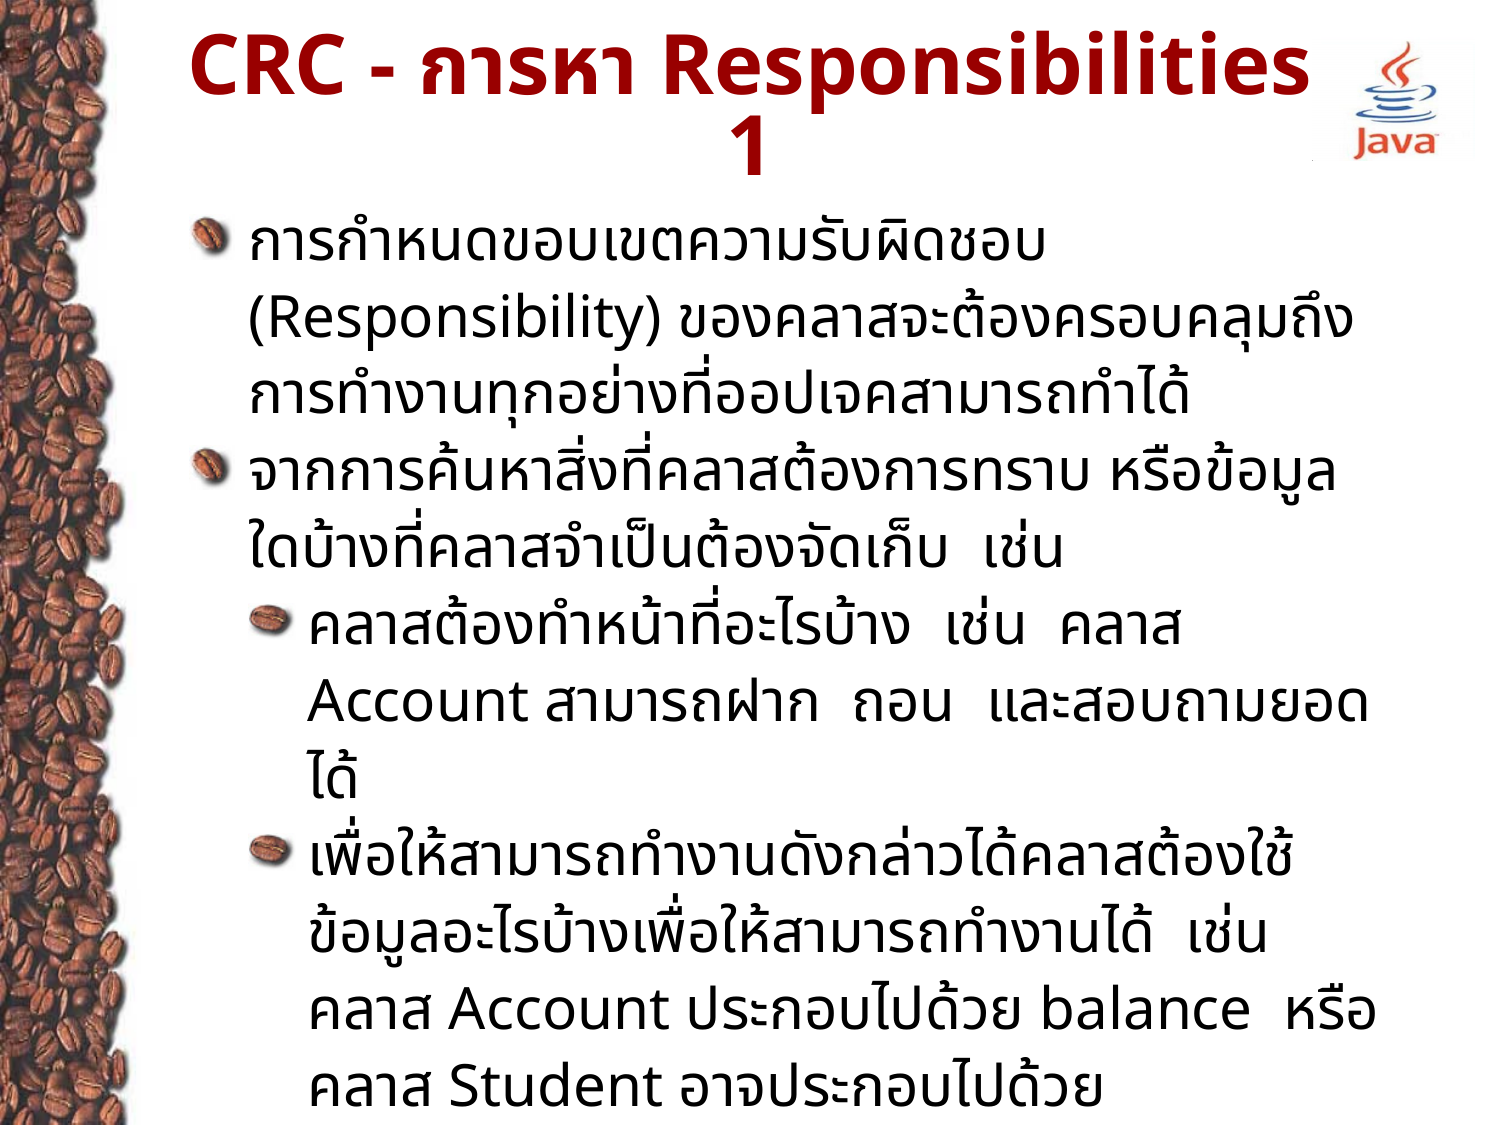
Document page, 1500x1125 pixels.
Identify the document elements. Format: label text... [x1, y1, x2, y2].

title CRC - การหา Responsibilities 1 [162, 16, 1338, 205]
list การกำหนดขอบเขตความรับผิดชอบ (Responsibility) ของคลาสจะต้องครอบคลุมถึงการทำงานทุกอย่างที่ออปเจคสามารถทำได้ จากการค้นหาสิ่งที่คลาสต้องการทราบ หรือข้อมูลใดบ้างที่คลาสจำเป็นต้องจัดเก็บ เช่น คลาสต้องทำหน้าที่อะไรบ้าง เช่น คลาส Account สามารถฝาก ถอน และสอบถามยอดได้ เพื่อให้สามารถทำงานดังกล่าวได้คลาสต้องใช้ข้อมูลอะไรบ้างเพื่อให้สามารถทำงานได้ เช่น คลาส Account ประกอบไปด้วย balance หรือคลาส Student อาจประกอบไปด้วย studentId, studentName และ mobileNo เป็นต้น [174, 187, 1401, 863]
picture [189, 445, 235, 490]
picture [248, 603, 296, 640]
picture [0, 0, 141, 1125]
picture [248, 833, 296, 871]
picture [189, 214, 235, 260]
picture [1338, 37, 1475, 161]
